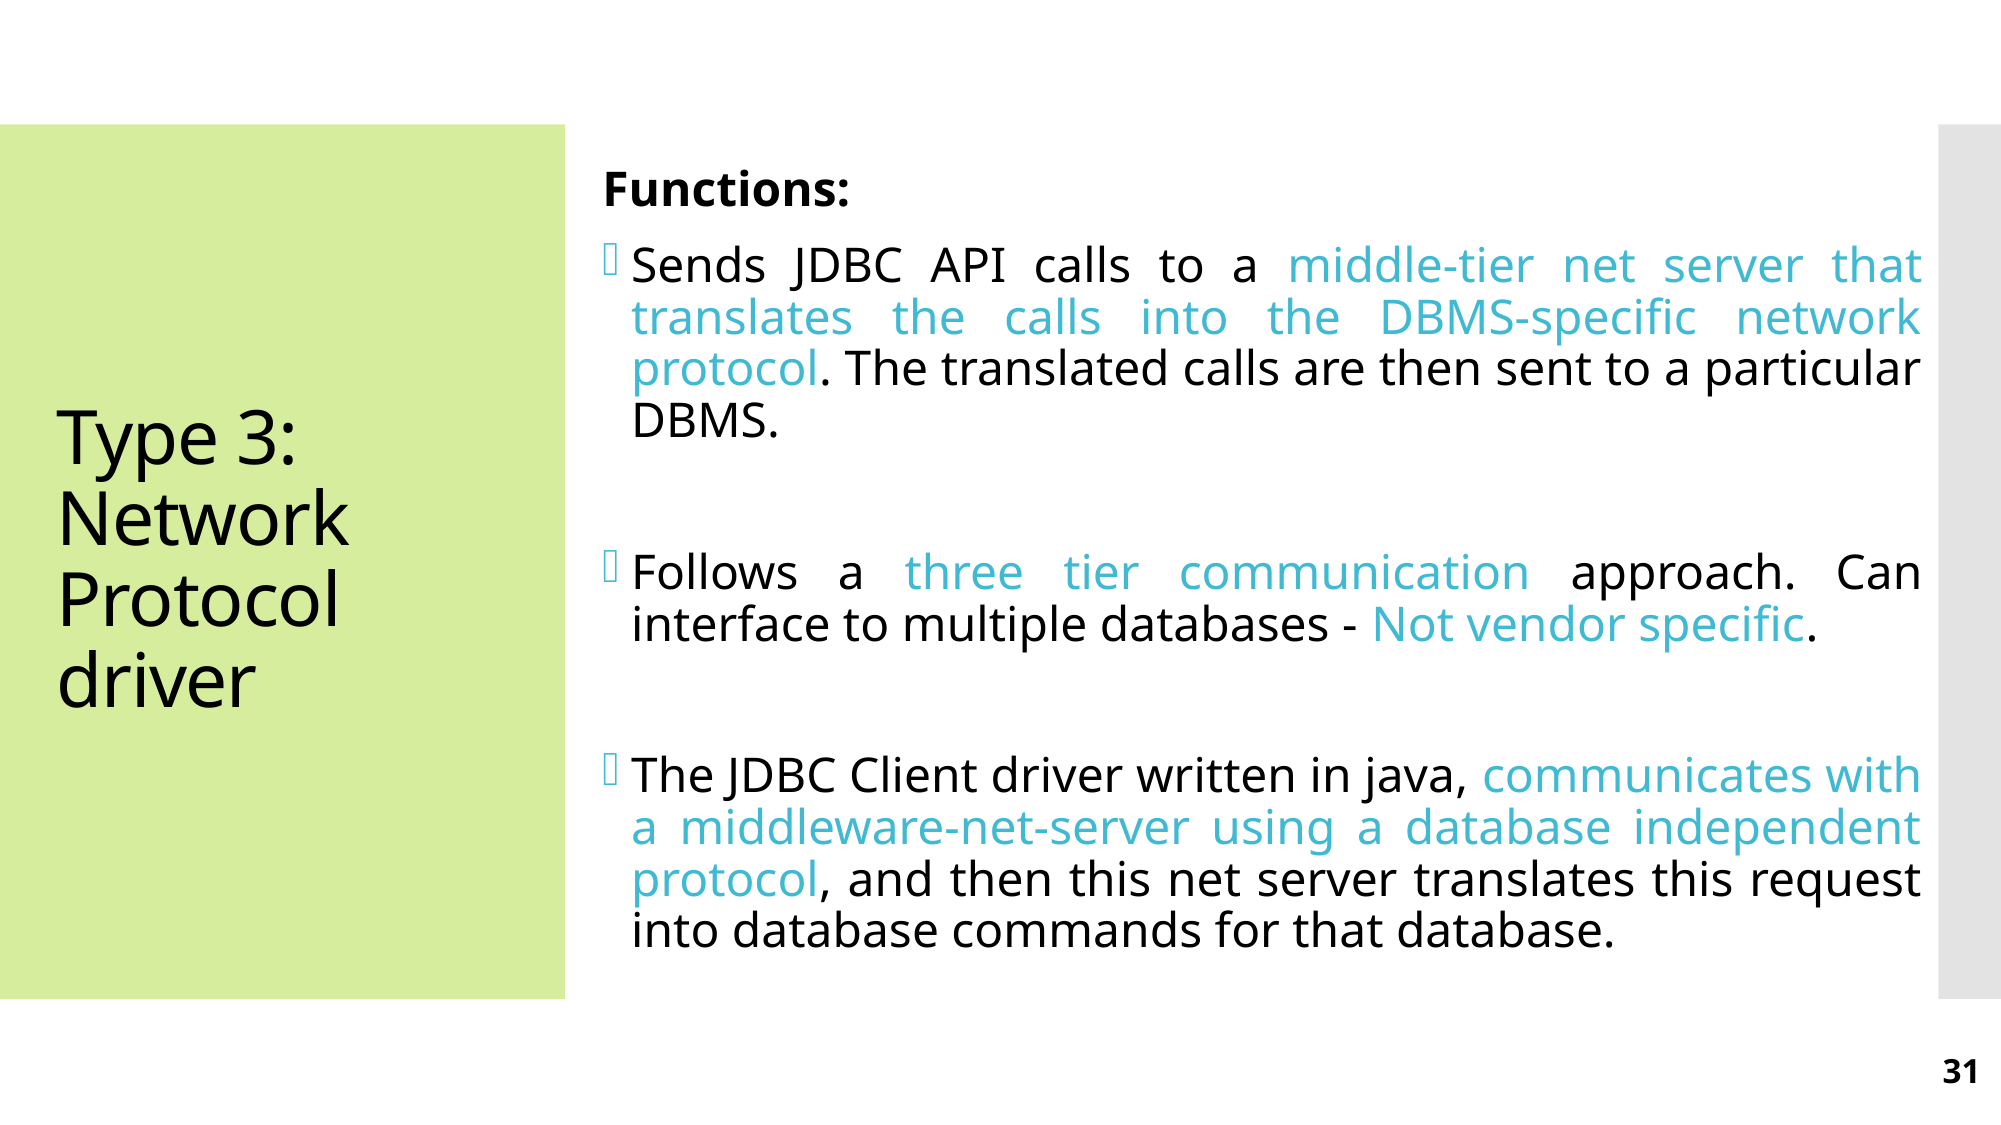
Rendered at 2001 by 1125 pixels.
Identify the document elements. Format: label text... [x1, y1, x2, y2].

slide_number 31 [1744, 1042, 1996, 1103]
list Functions: Sends JDBC API calls to a middle-tier net server that translates the calls into the DBMS-specific network protocol. The translated calls are then sent to a particular DBMS. Follows a three tier communication approach. Can interface to multiple databases - Not vendor specific. The JDBC Client driver written in java, communicates with a middleware-net-server using a database independent protocol, and then this net server translates this request into database commands for that database. [587, 141, 1939, 982]
title Type 3: Network Protocol driver [41, 184, 472, 940]
